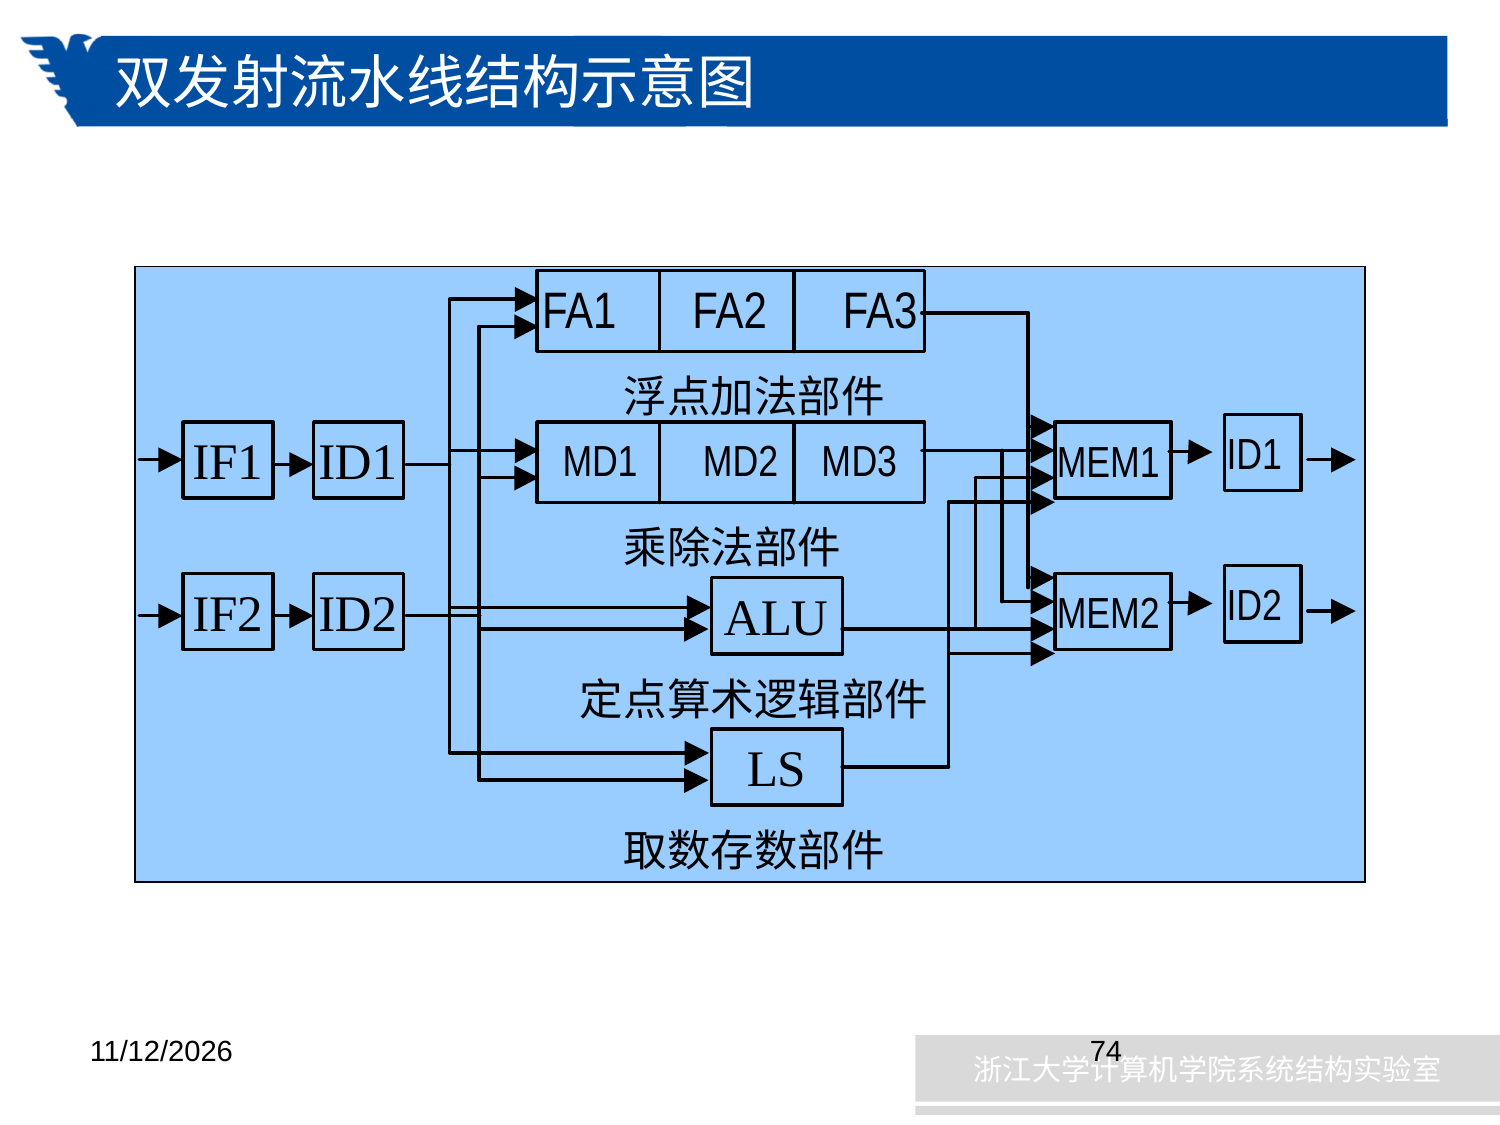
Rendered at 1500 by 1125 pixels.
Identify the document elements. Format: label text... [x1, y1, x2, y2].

picture [5, 19, 148, 127]
slide_number 74 [1074, 1025, 1425, 1100]
title 双发射流水线结构示意图 [99, 37, 1347, 188]
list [135, 266, 1365, 882]
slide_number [75, 1025, 425, 1100]
